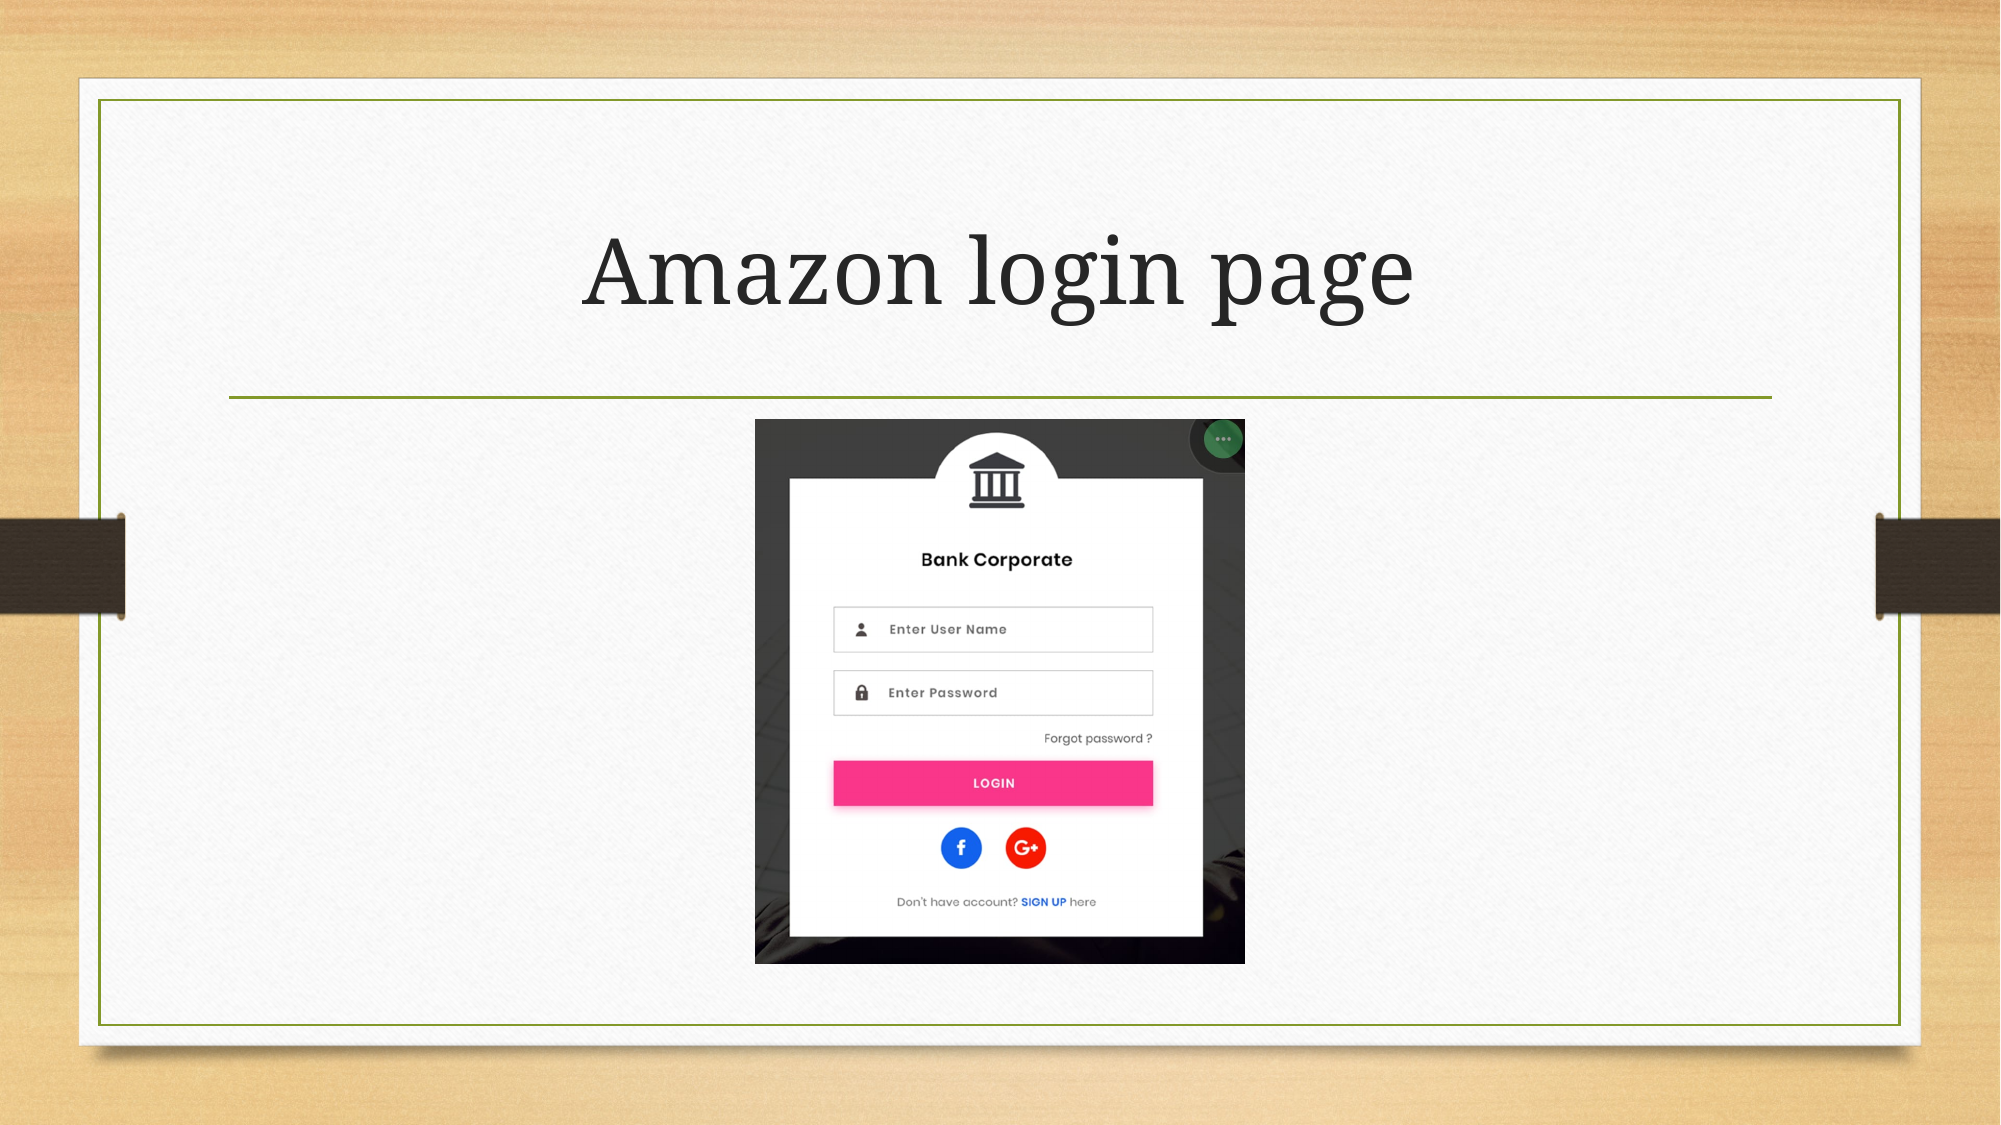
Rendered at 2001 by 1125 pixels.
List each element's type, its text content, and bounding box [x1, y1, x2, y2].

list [754, 419, 1246, 964]
picture [0, 0, 2001, 1125]
title Amazon login page [212, 161, 1788, 375]
